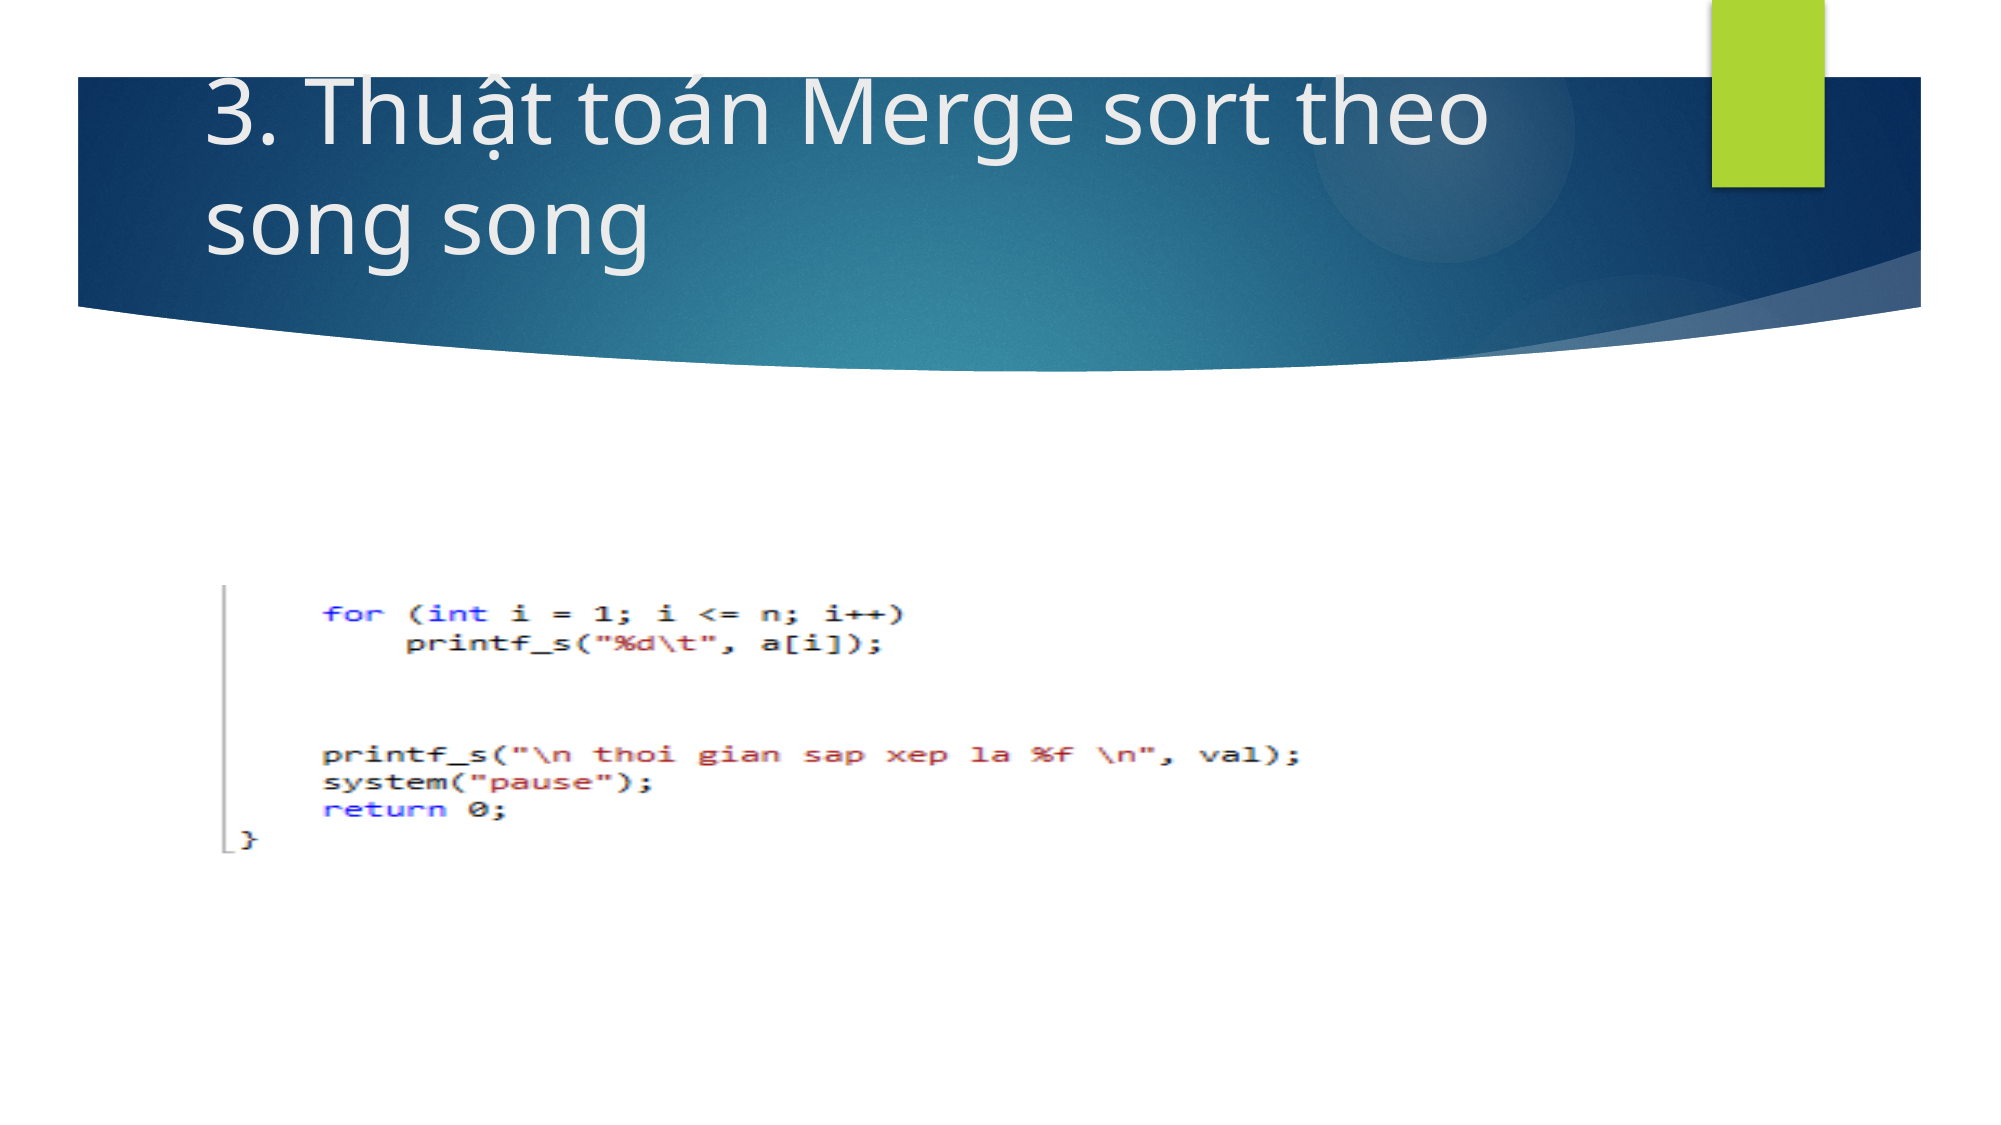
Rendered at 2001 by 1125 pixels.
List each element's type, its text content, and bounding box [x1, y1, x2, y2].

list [217, 585, 1633, 870]
title 3. Thuật toán Merge sort theo song song [189, 159, 1627, 276]
